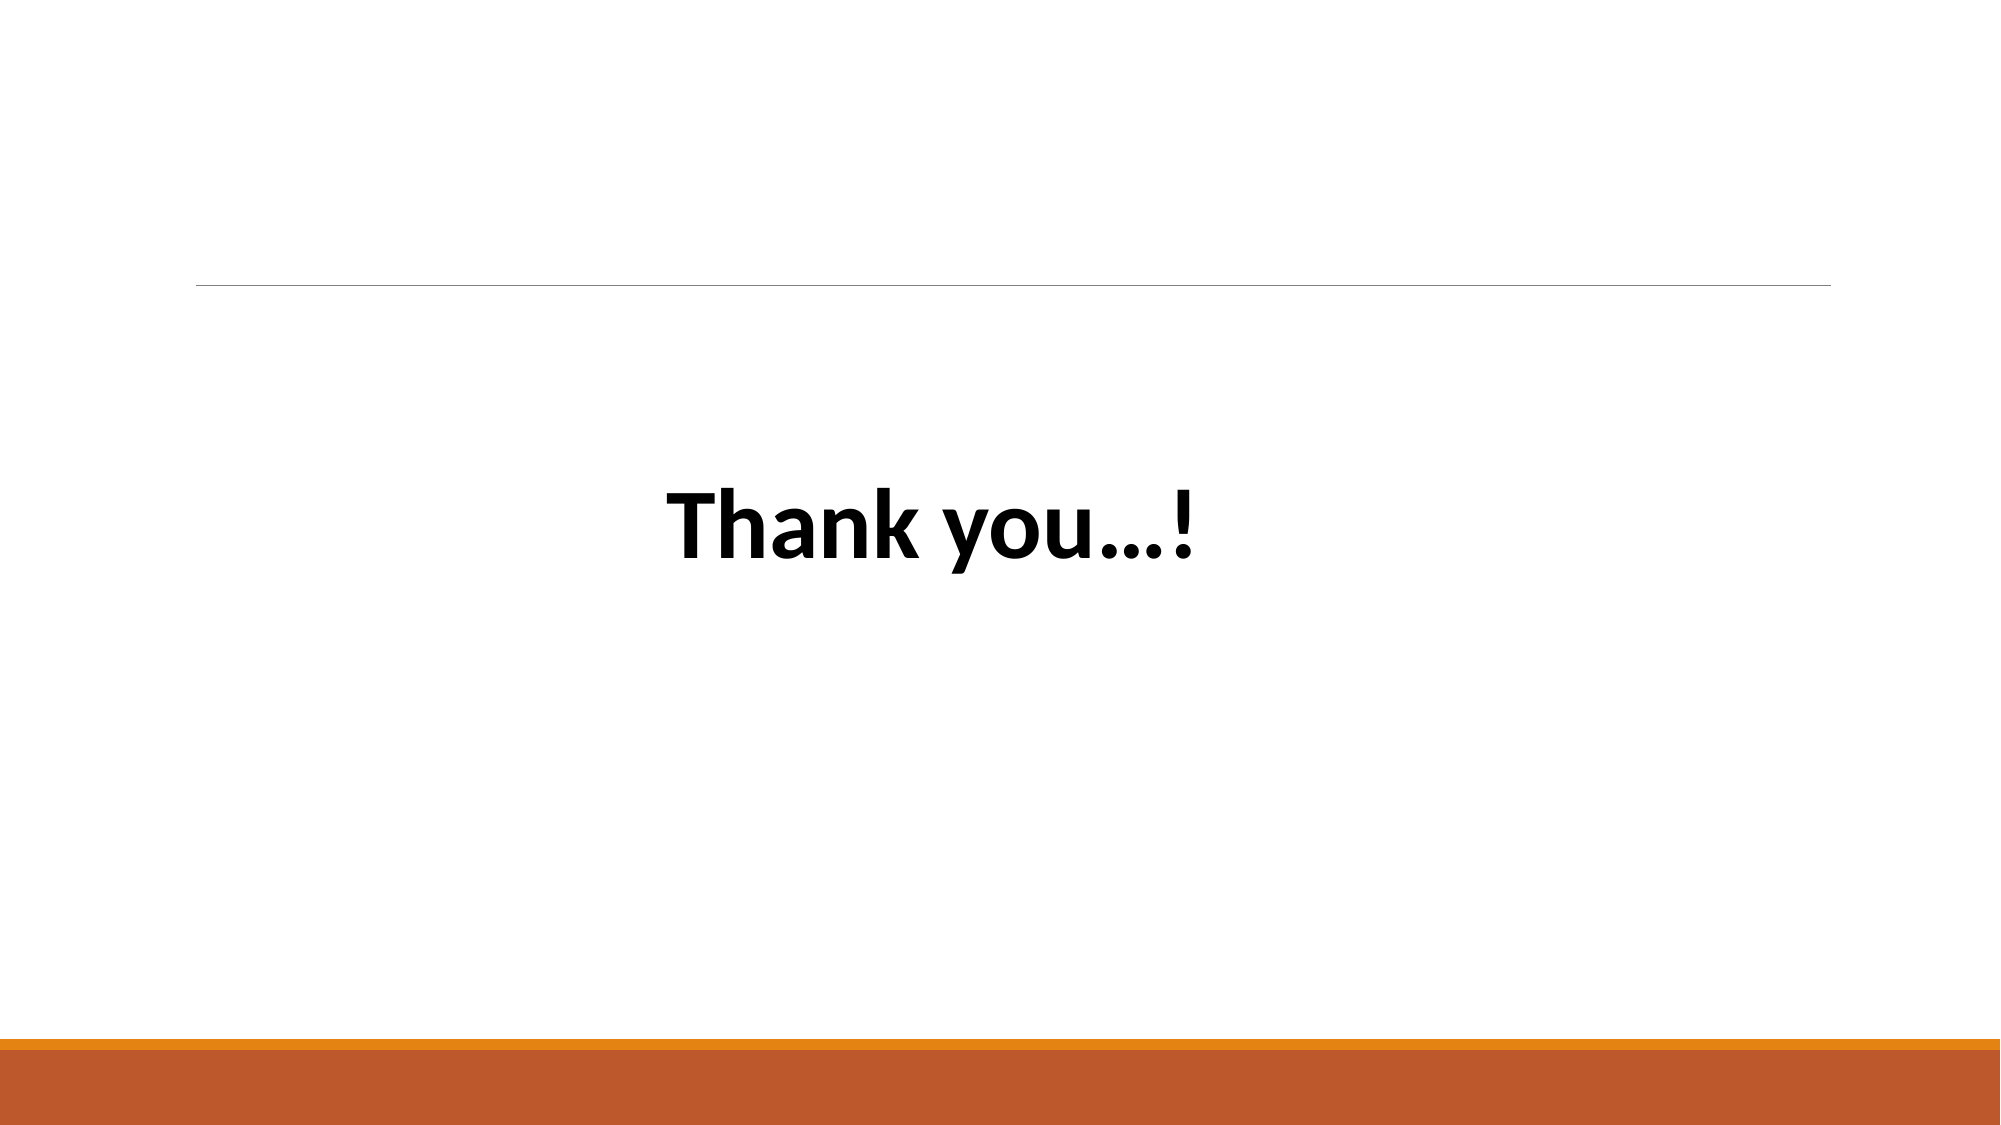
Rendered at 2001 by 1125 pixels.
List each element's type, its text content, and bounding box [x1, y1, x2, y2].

text_box Thank you…! [651, 451, 1216, 587]
